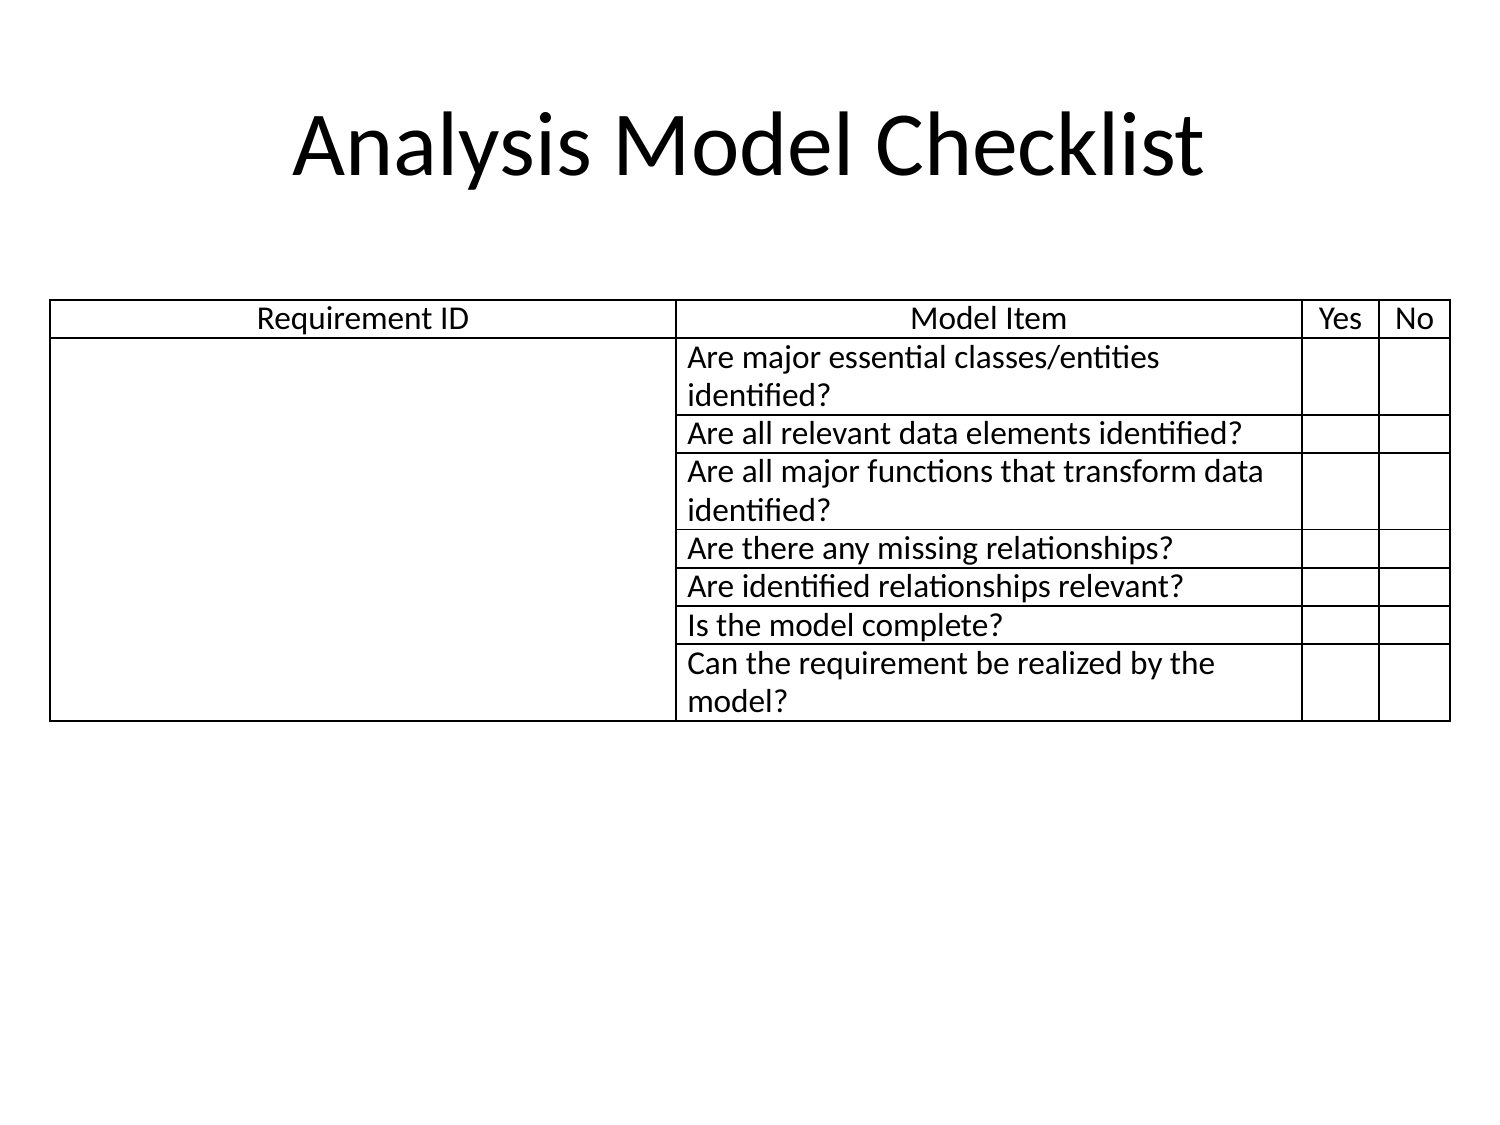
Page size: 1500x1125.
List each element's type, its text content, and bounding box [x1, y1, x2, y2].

table_cell [1380, 454, 1449, 529]
table_cell [1380, 569, 1449, 605]
table_cell Are there any missing relationships? [677, 530, 1301, 567]
table_cell [1303, 339, 1378, 414]
table_header No [1380, 301, 1449, 337]
table_cell Are all major functions that transform data identified? [677, 454, 1301, 529]
table_cell Are identified relationships relevant? [677, 569, 1301, 605]
table_cell [1303, 454, 1378, 529]
table_header Yes [1303, 301, 1378, 337]
table_cell Is the model complete? [677, 607, 1301, 643]
table_cell [1303, 530, 1378, 567]
table_cell [1303, 569, 1378, 605]
table_cell [1303, 416, 1378, 452]
table_header Requirement ID [51, 301, 675, 337]
table_cell [1380, 339, 1449, 414]
table_cell [51, 339, 675, 720]
table_cell Can the requirement be realized by the model? [677, 645, 1301, 720]
table_header Model Item [677, 301, 1301, 337]
table_cell [1380, 416, 1449, 452]
table_cell [1380, 607, 1449, 643]
table_cell Are all relevant data elements identified? [677, 416, 1301, 452]
title Analysis Model Checklist [75, 45, 1425, 233]
table_cell [1303, 607, 1378, 643]
table_cell [1380, 530, 1449, 567]
table_cell [1303, 645, 1378, 720]
table_cell Are major essential classes/entities identified? [677, 339, 1301, 414]
table_cell [1380, 645, 1449, 720]
